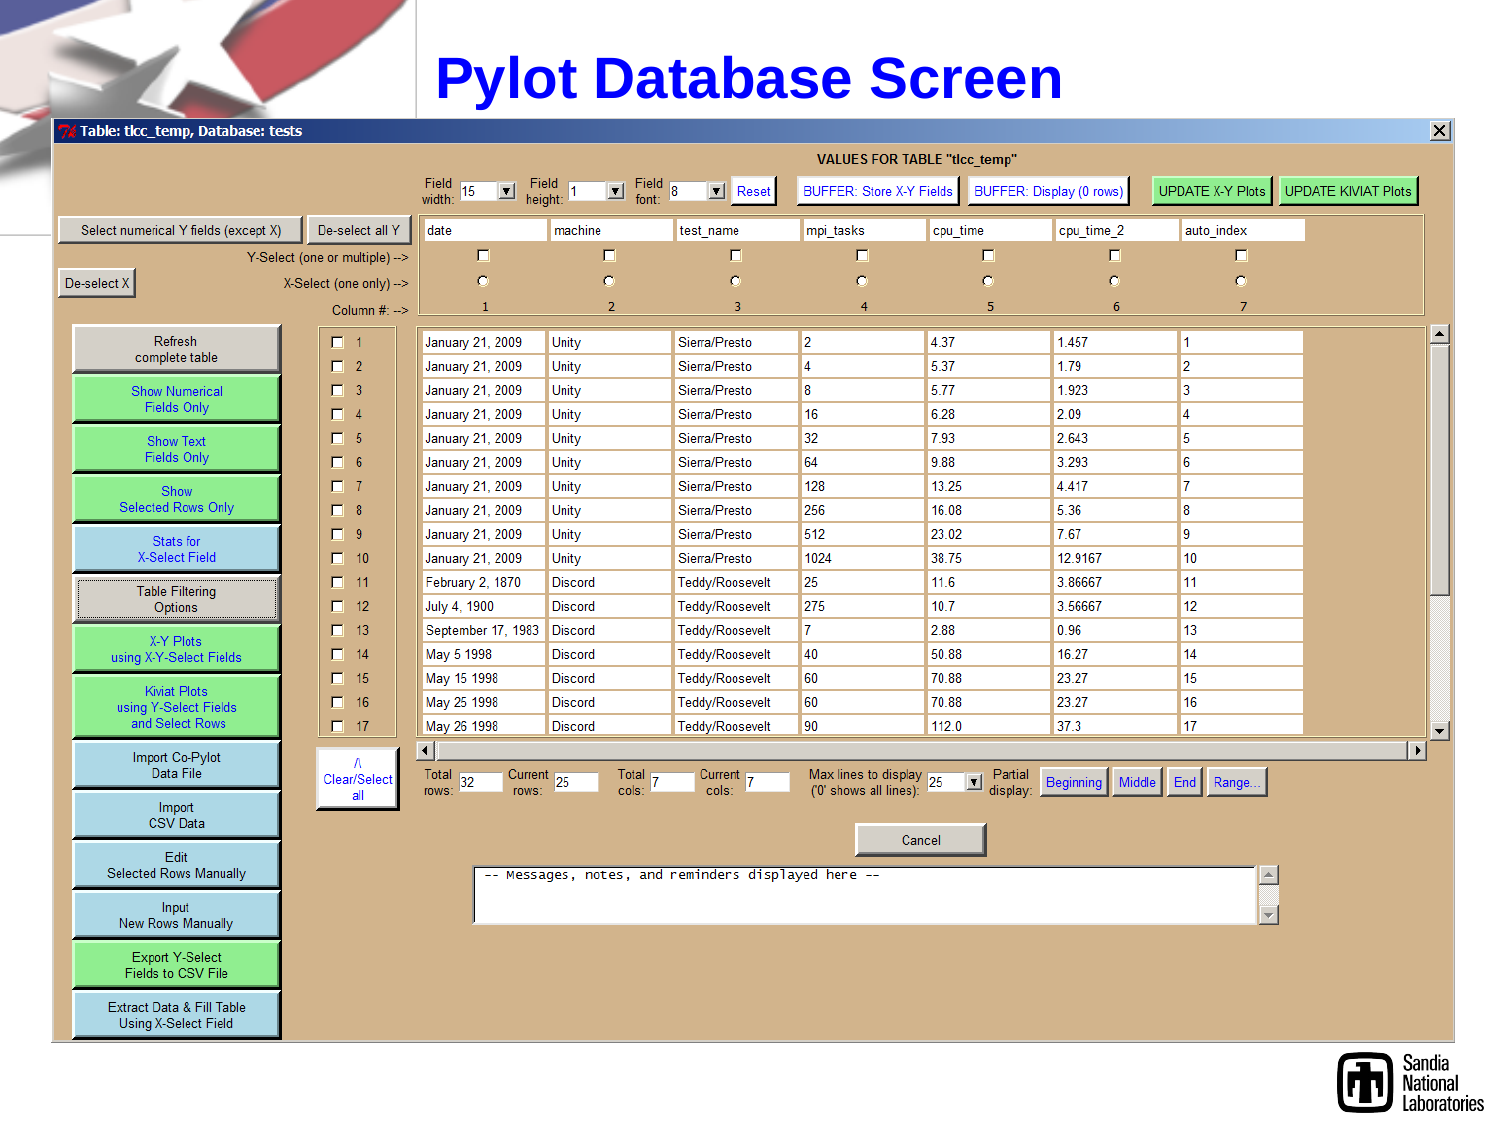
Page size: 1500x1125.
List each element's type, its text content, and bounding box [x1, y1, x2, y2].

picture [0, 0, 1455, 1043]
picture [1337, 1052, 1484, 1113]
title Pylot Database Screen [111, 23, 1388, 115]
